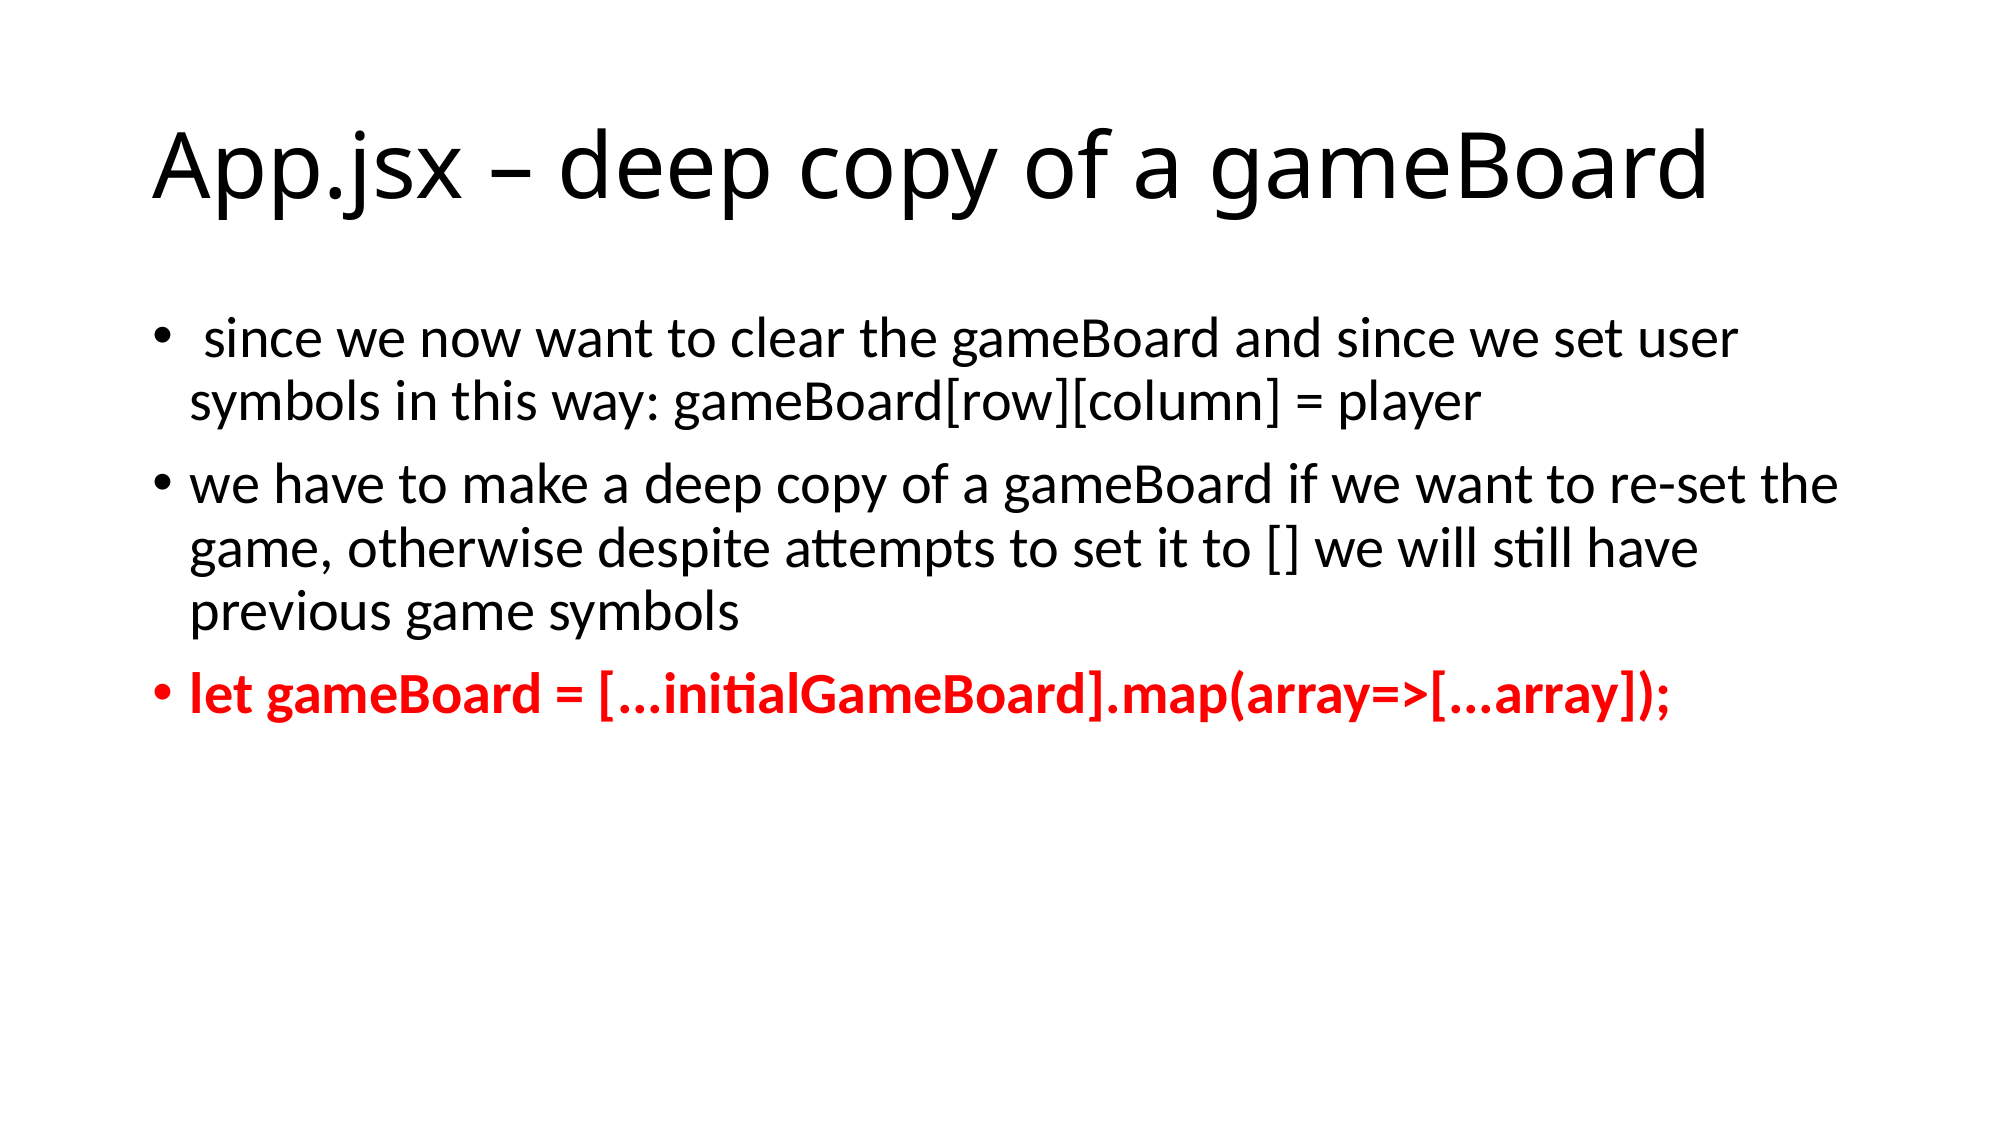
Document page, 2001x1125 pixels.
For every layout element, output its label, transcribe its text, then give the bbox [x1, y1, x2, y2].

list since we now want to clear the gameBoard and since we set user symbols in this way: gameBoard[row][column] = player we have to make a deep copy of a gameBoard if we want to re-set the game, otherwise despite attempts to set it to [] we will still have previous game symbols let gameBoard = [...initialGameBoard].map(array=>[...array]); [137, 299, 1863, 1014]
title App.jsx – deep copy of a gameBoard [137, 59, 1863, 278]
